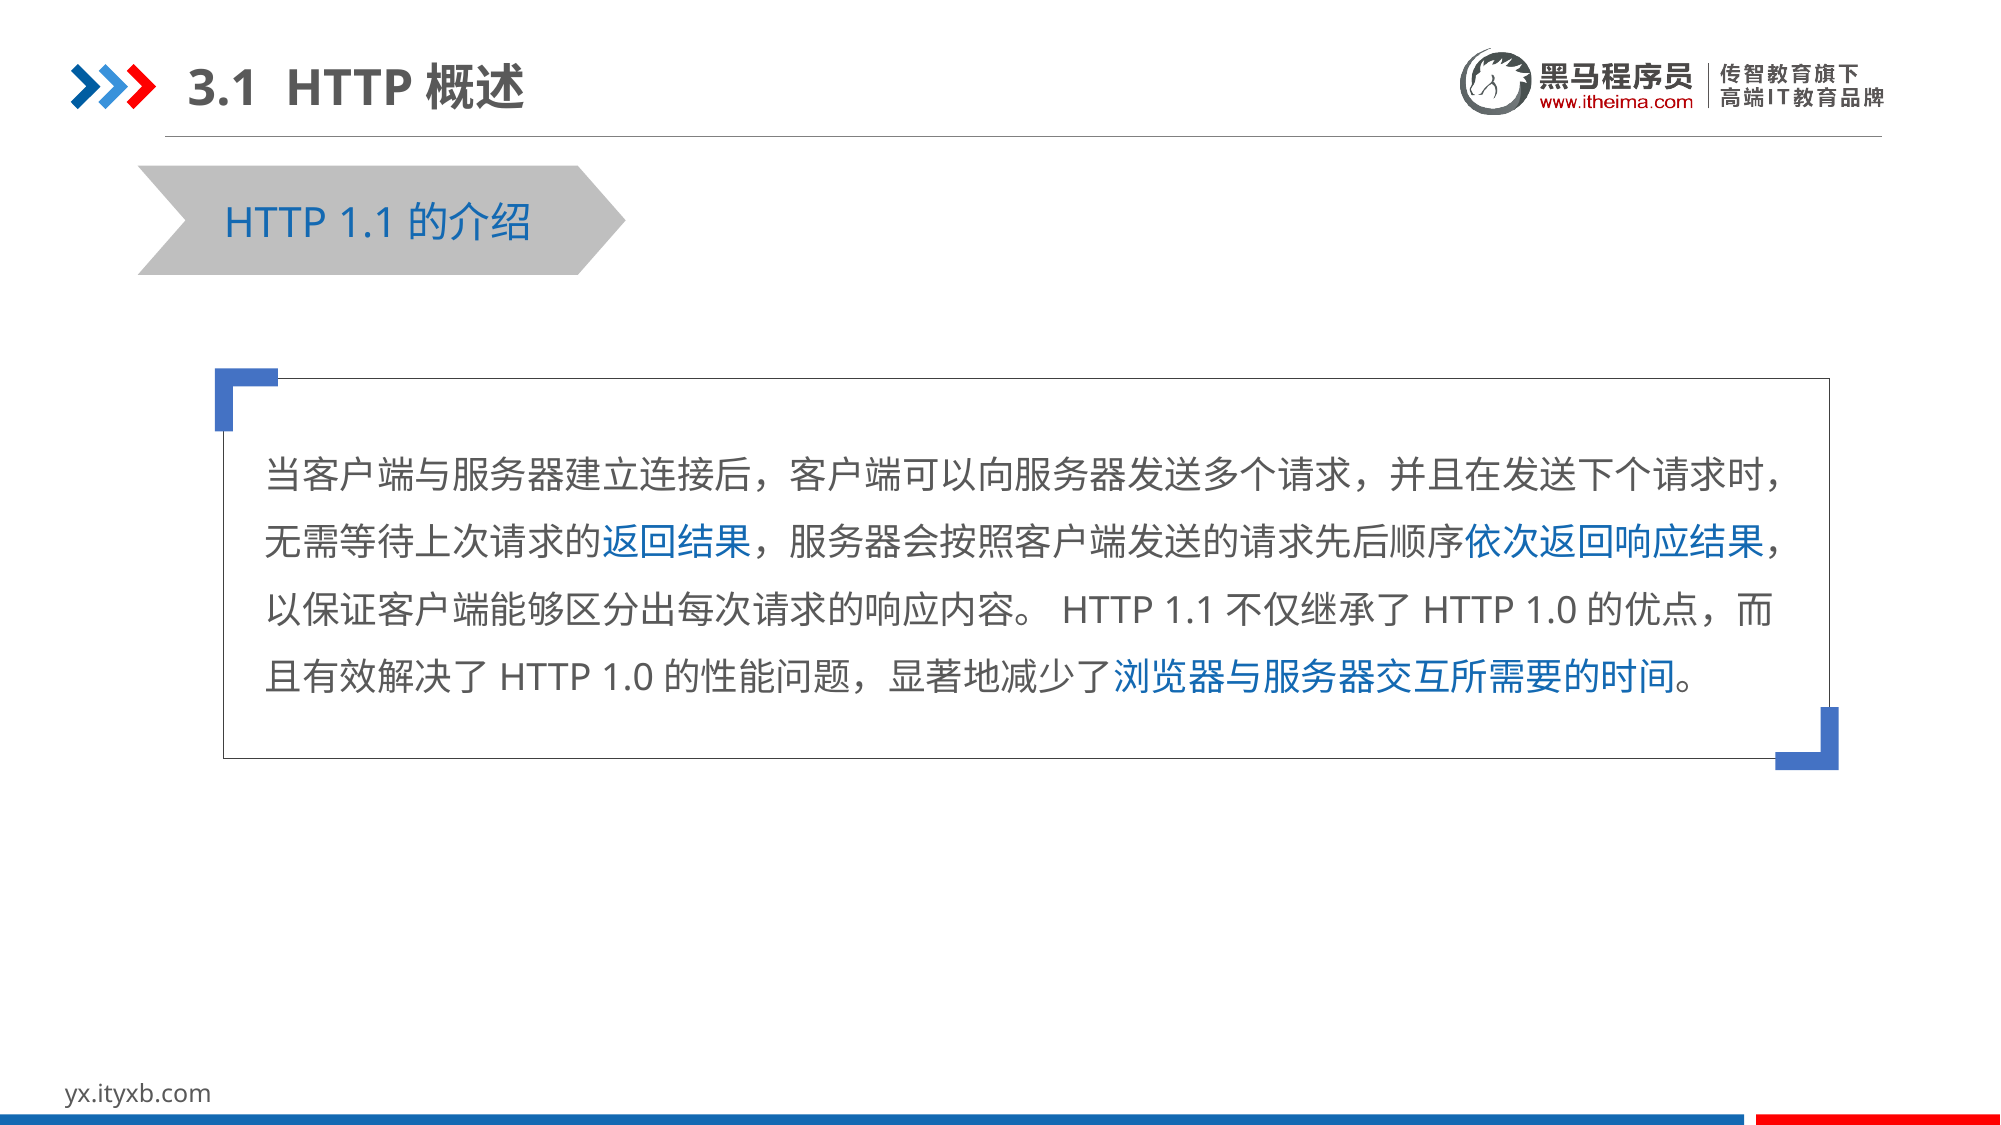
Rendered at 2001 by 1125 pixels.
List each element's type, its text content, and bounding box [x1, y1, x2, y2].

text_box [214, 367, 279, 432]
text_box HTTP 1.1的介绍 [208, 188, 548, 254]
text_box [222, 377, 1831, 759]
text_box 3.1 HTTP概述 [187, 43, 626, 127]
picture [1460, 48, 1887, 115]
text_box [1774, 706, 1840, 771]
text_box [137, 165, 626, 275]
